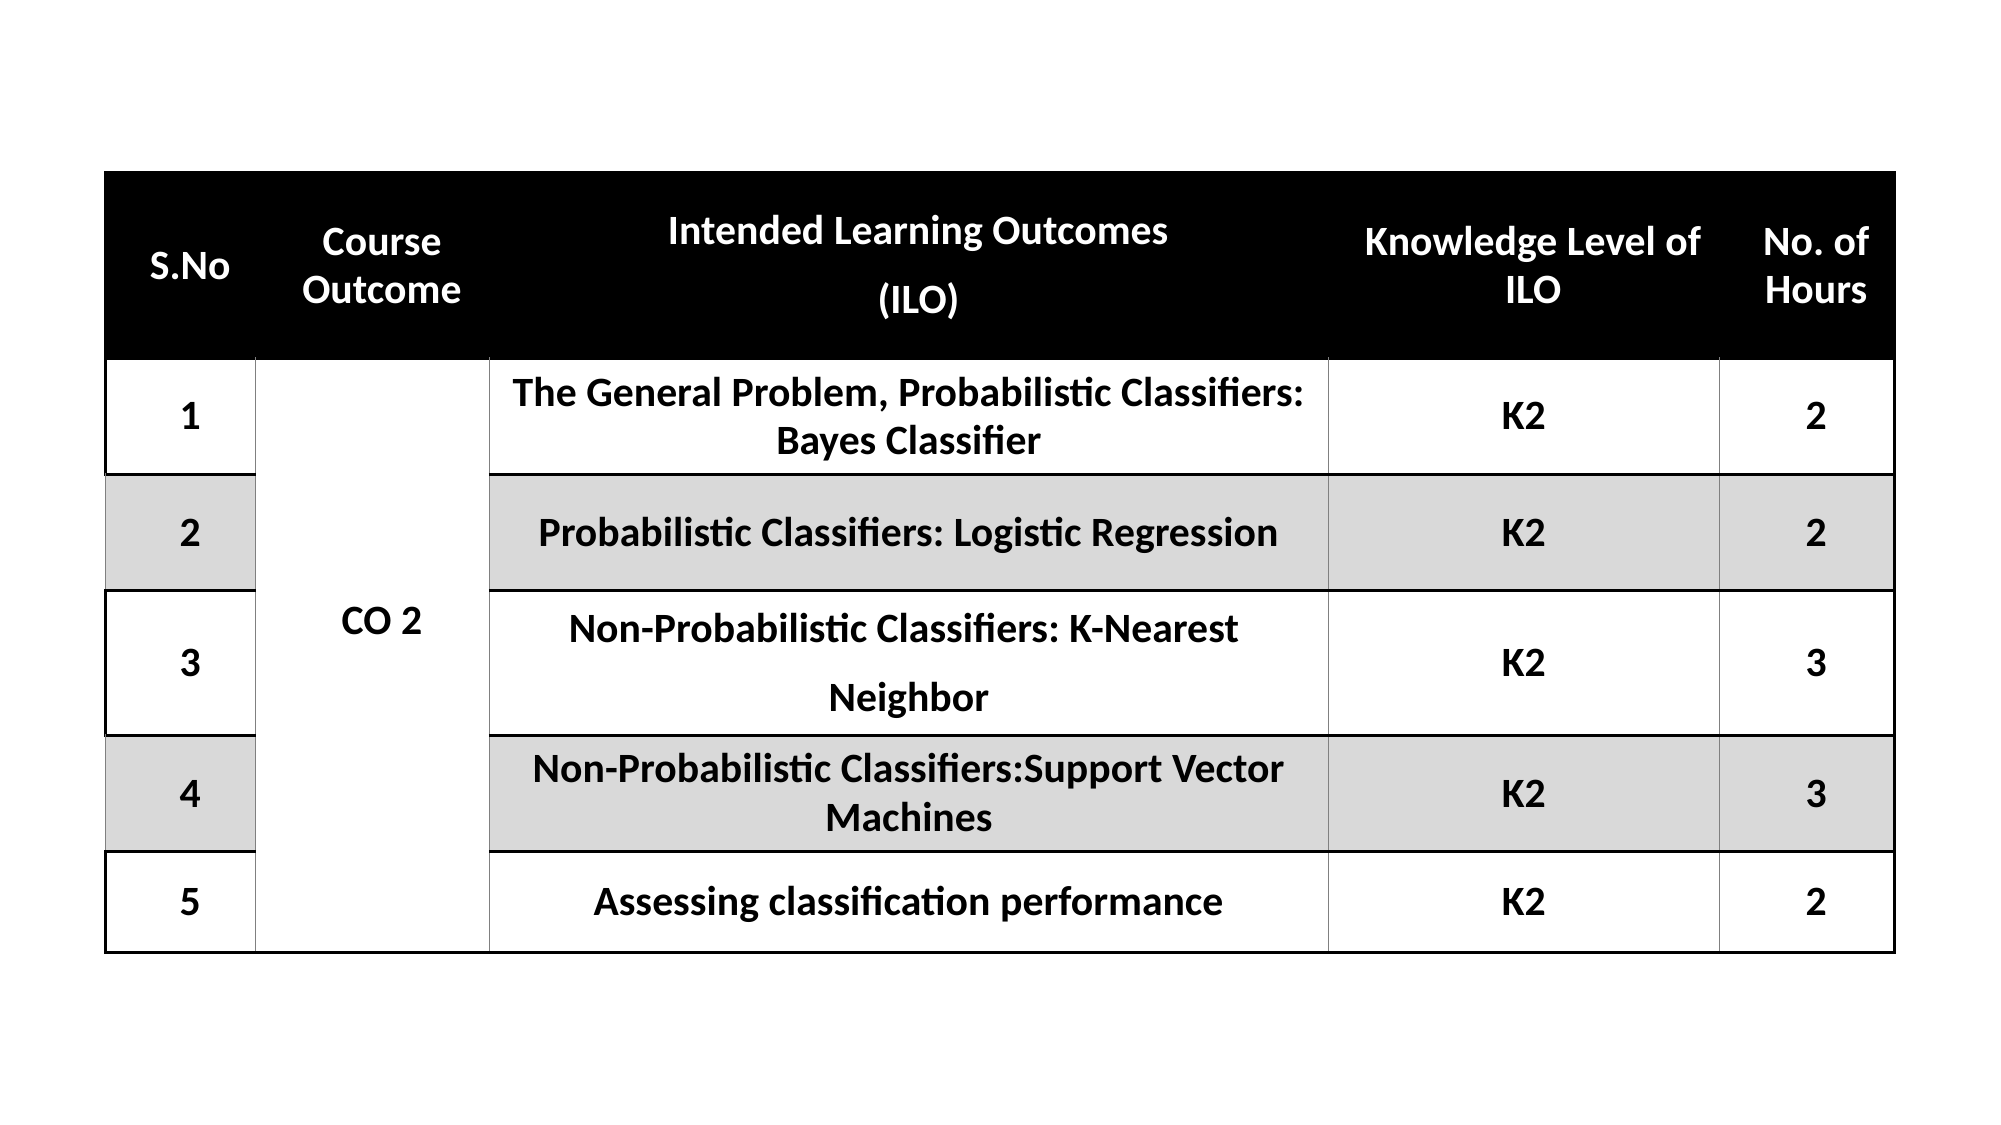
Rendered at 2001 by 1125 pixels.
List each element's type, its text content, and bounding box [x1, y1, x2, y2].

table_cell K2 [1329, 853, 1719, 951]
table_header No. of Hours [1721, 174, 1893, 357]
table_cell K2 [1329, 592, 1719, 734]
table_cell 2 [1720, 360, 1893, 473]
table_cell 4 [106, 737, 255, 850]
table_cell 3 [1720, 592, 1893, 734]
table_cell 3 [107, 592, 255, 734]
table_cell Non-Probabilistic Classifiers:Support Vector Machines [490, 737, 1328, 850]
table_cell 1 [107, 360, 255, 473]
table_cell 3 [1720, 737, 1893, 850]
table_header Course Outcome [257, 174, 488, 357]
table_cell 2 [106, 476, 255, 589]
table_cell K2 [1329, 360, 1719, 473]
table_header Intended Learning Outcomes (ILO) [491, 174, 1327, 357]
table_cell 2 [1720, 476, 1893, 589]
table_cell CO 2 [256, 360, 489, 951]
table_cell Probabilistic Classifiers: Logistic Regression [490, 476, 1328, 589]
table_cell 5 [107, 853, 255, 951]
table_cell K2 [1329, 737, 1719, 850]
table_cell The General Problem, Probabilistic Classifiers: Bayes Classifier [490, 360, 1328, 473]
table_cell Non-Probabilistic Classifiers: K-Nearest Neighbor [490, 592, 1328, 734]
table_header Knowledge Level of ILO [1330, 174, 1718, 357]
table_cell Assessing classification performance [490, 853, 1328, 951]
table_cell K2 [1329, 476, 1719, 589]
table_header S.No [107, 174, 254, 357]
table_cell 2 [1720, 853, 1893, 951]
